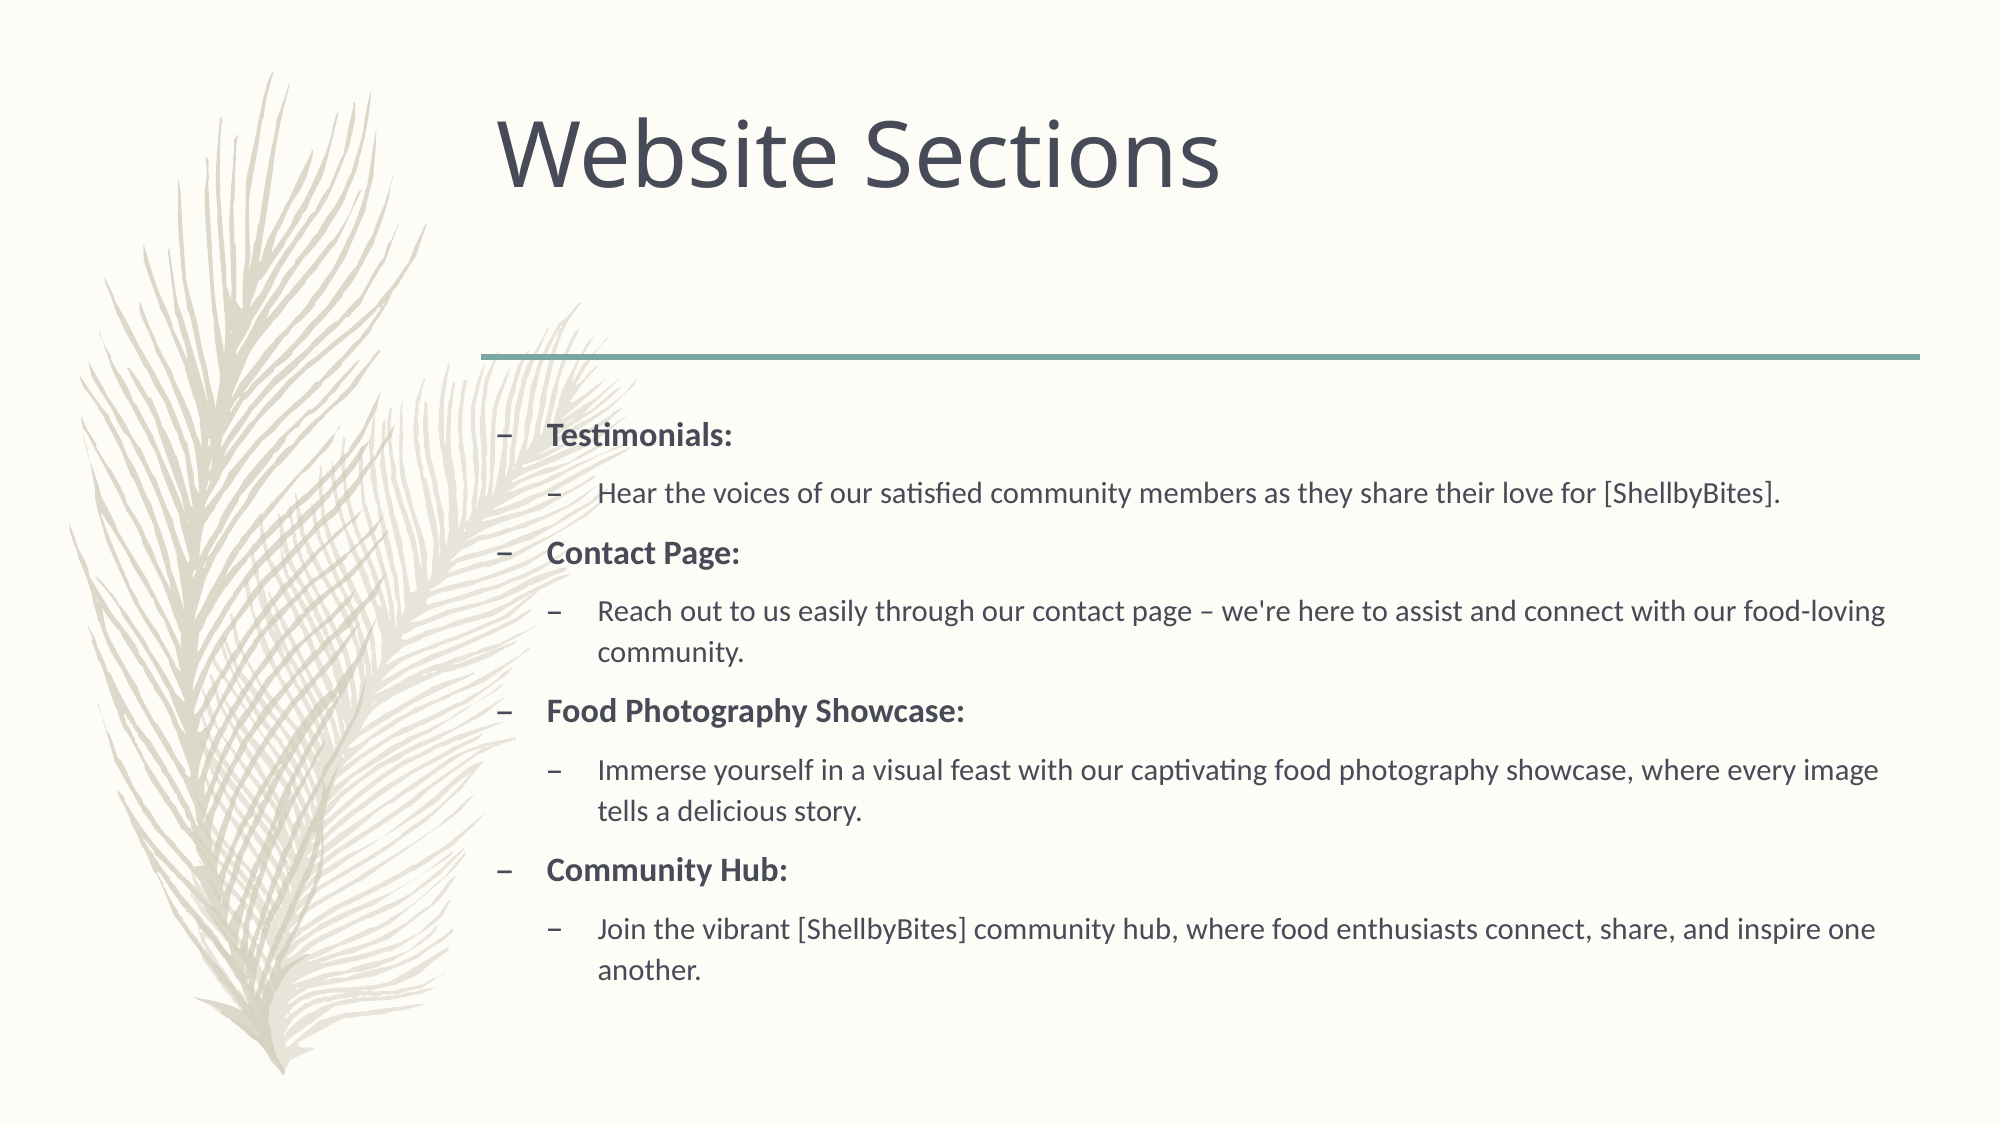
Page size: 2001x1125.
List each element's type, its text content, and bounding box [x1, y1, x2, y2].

title Website Sections [481, 93, 1920, 350]
list Testimonials: Hear the voices of our satisfied community members as they share their love for [ShellbyBites]. Contact Page: Reach out to us easily through our contact page – we're here to assist and connect with our food-loving community. Food Photography Showcase: Immerse yourself in a visual feast with our captivating food photography showcase, where every image tells a delicious story. Community Hub: Join the vibrant [ShellbyBites] community hub, where food enthusiasts connect, share, and inspire one another. [481, 399, 1920, 999]
